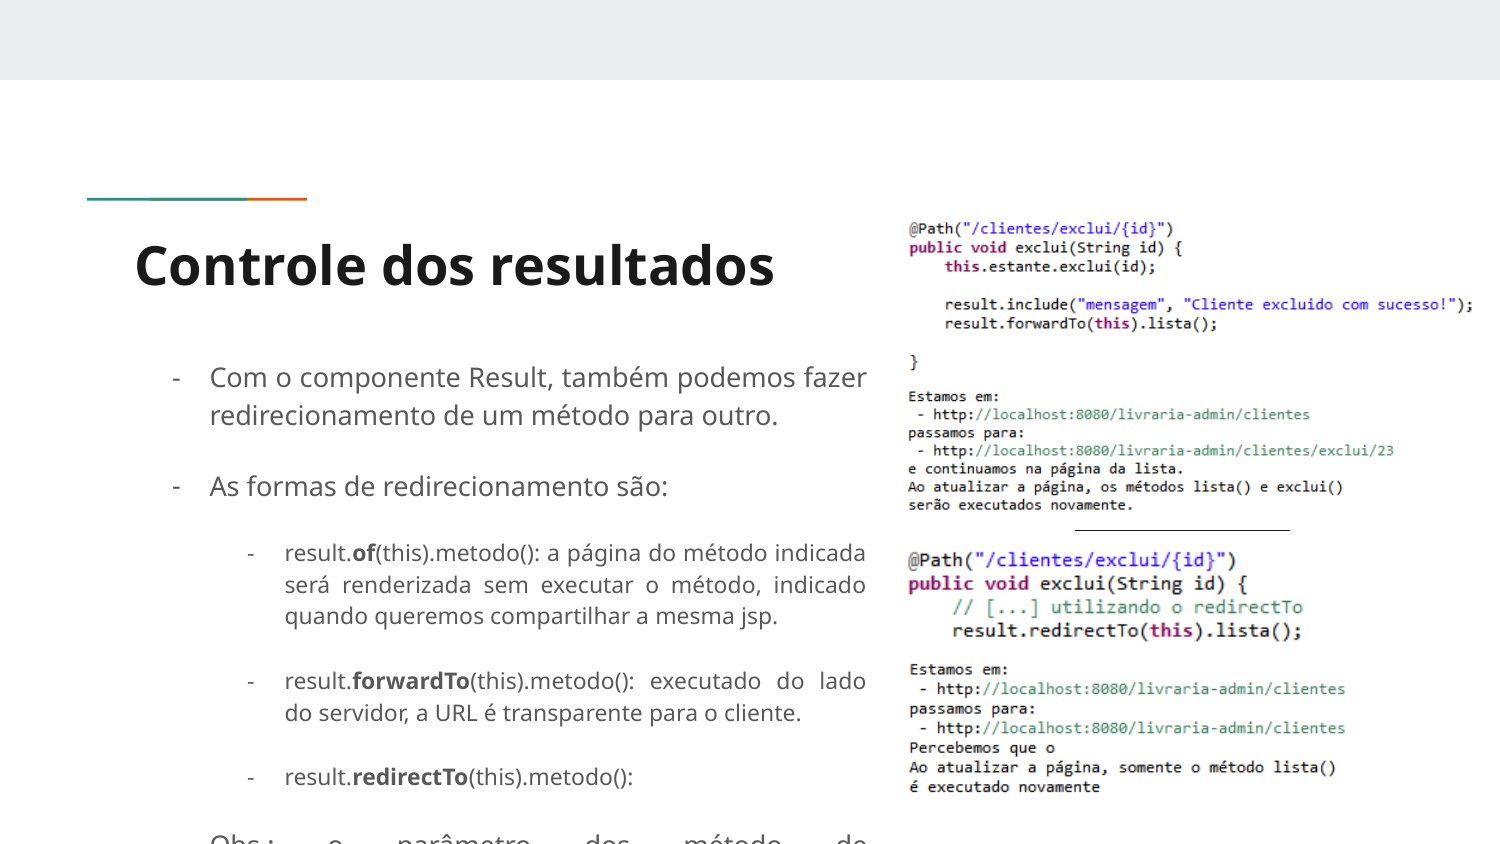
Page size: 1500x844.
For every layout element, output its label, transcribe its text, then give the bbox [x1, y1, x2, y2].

title Controle dos resultados [119, 216, 904, 305]
picture [906, 215, 1484, 523]
list Com o componente Result, também podemos fazer redirecionamento de um método para outro. As formas de redirecionamento são: result.of(this).metodo(): a página do método indicada será renderizada sem executar o método, indicado quando queremos compartilhar a mesma jsp. result.forwardTo(this).metodo(): executado do lado do servidor, a URL é transparente para o cliente. result.redirectTo(this).metodo(): Obs.: o parâmetro dos método de redirecionamento pode ser a classe de outro controller. ex.: HomeController.class [119, 341, 883, 712]
picture [906, 542, 1355, 800]
